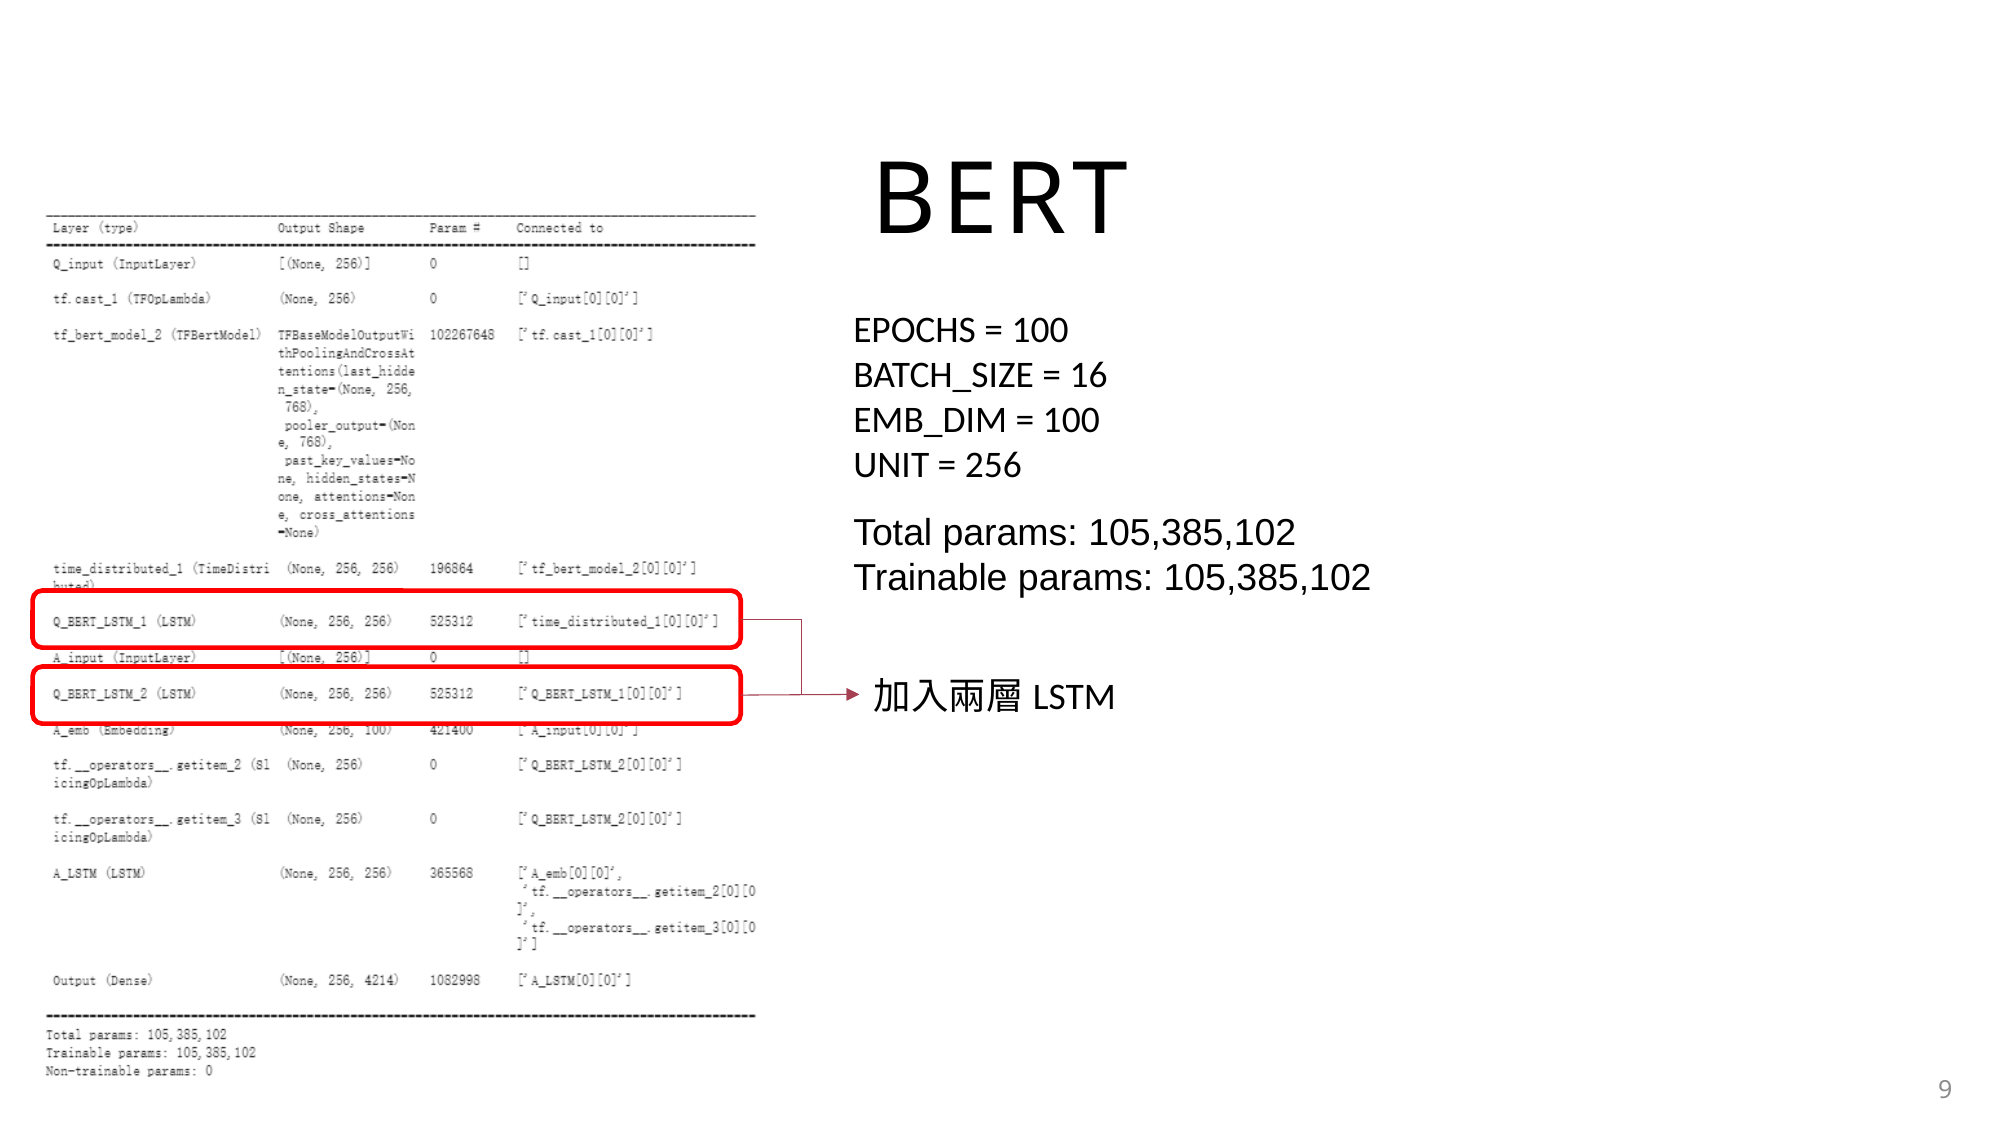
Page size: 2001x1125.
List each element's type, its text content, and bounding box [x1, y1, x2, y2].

slide_number 9 [1894, 1061, 1968, 1121]
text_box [740, 619, 860, 695]
picture [32, 204, 866, 1091]
text_box Total params: 105,385,102 Trainable params: 105,385,102 [866, 500, 1839, 605]
text_box EPOCHS = 100 BATCH_SIZE = 16 EMB_DIM = 100 UNIT = 256 [866, 297, 1839, 493]
text_box 加入兩層LSTM [866, 664, 1739, 725]
title bert [97, 125, 1903, 262]
